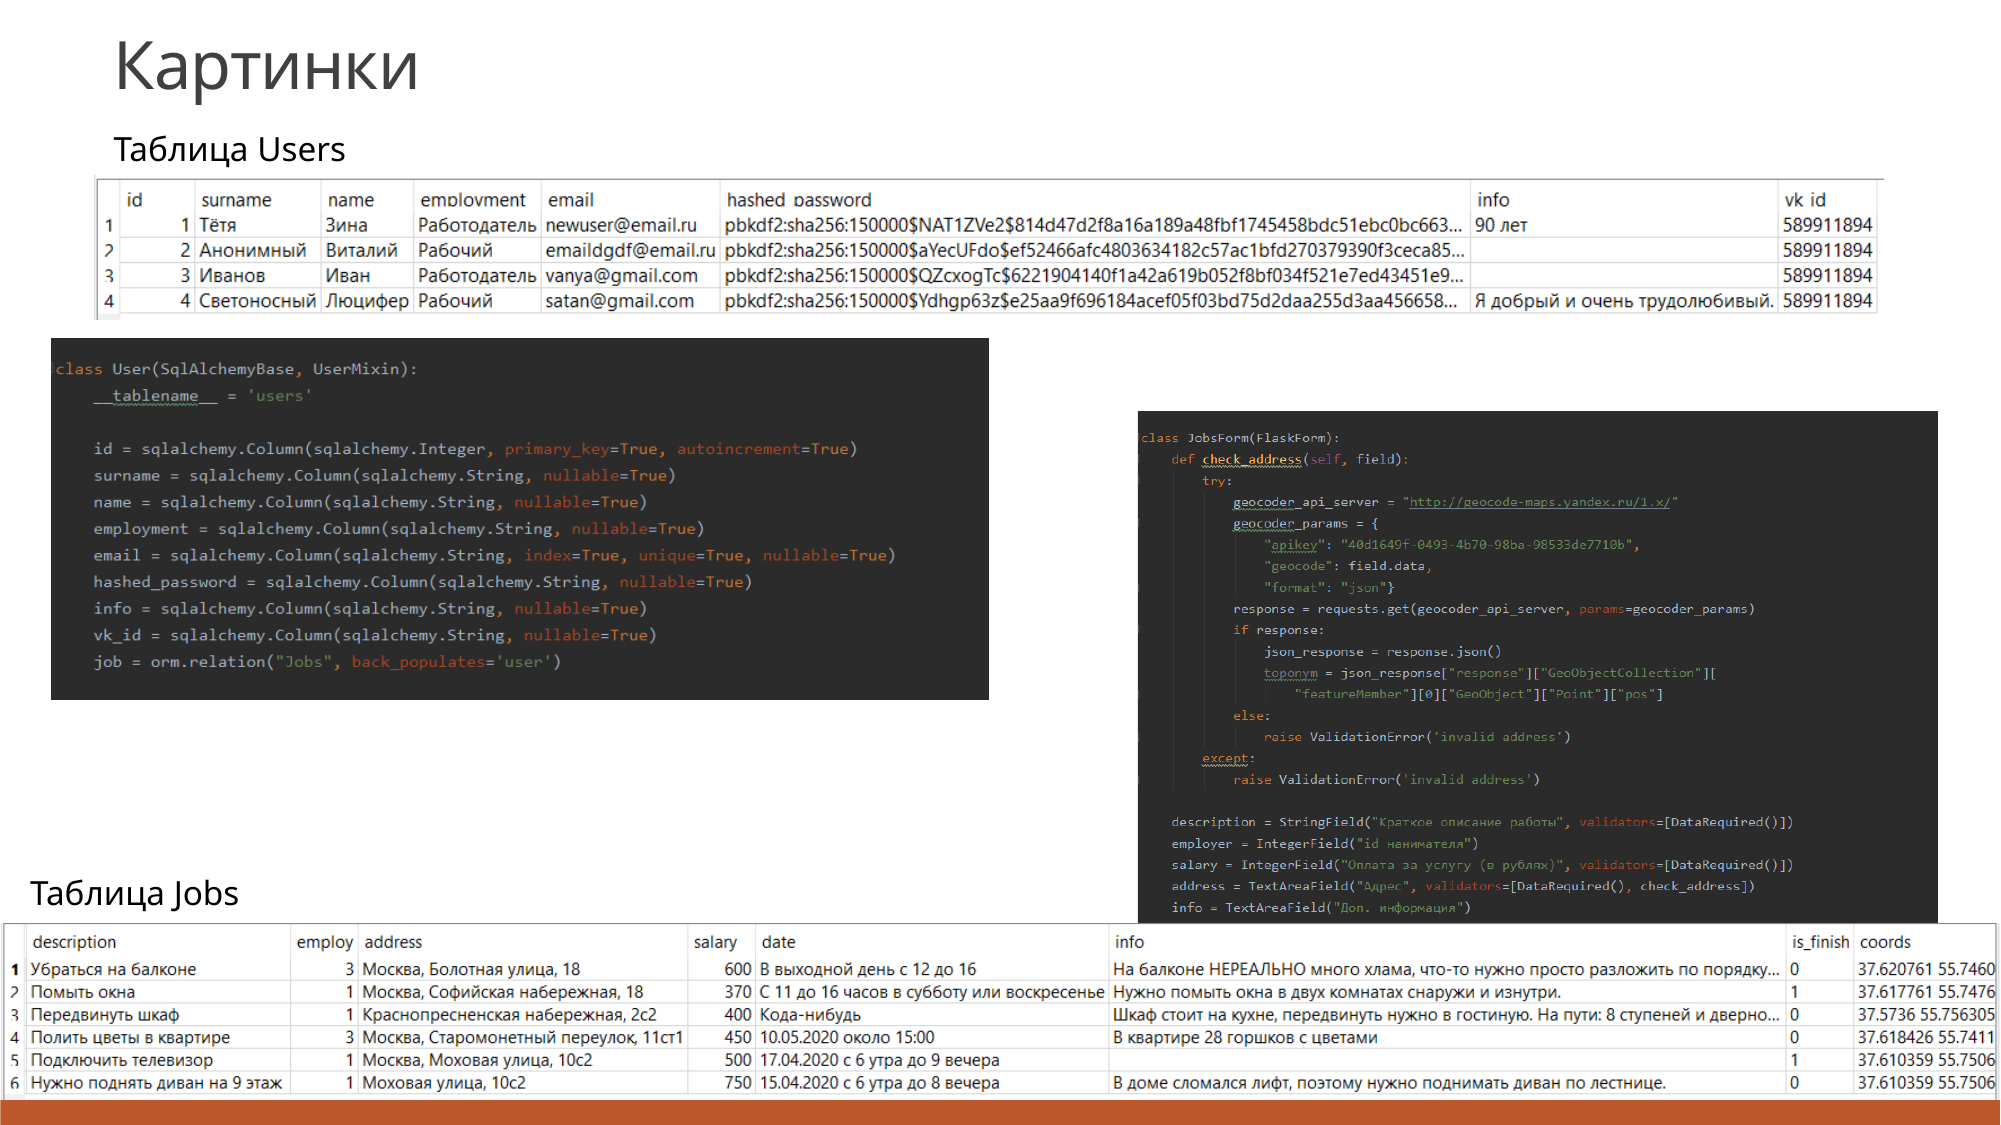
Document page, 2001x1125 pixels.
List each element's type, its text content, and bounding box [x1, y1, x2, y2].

picture [93, 174, 1885, 320]
picture [0, 410, 2000, 1101]
text_box Таблица Jobs [15, 864, 829, 919]
text_box Таблица Users [98, 120, 912, 172]
picture [51, 338, 990, 701]
title Картинки [99, 25, 1879, 111]
